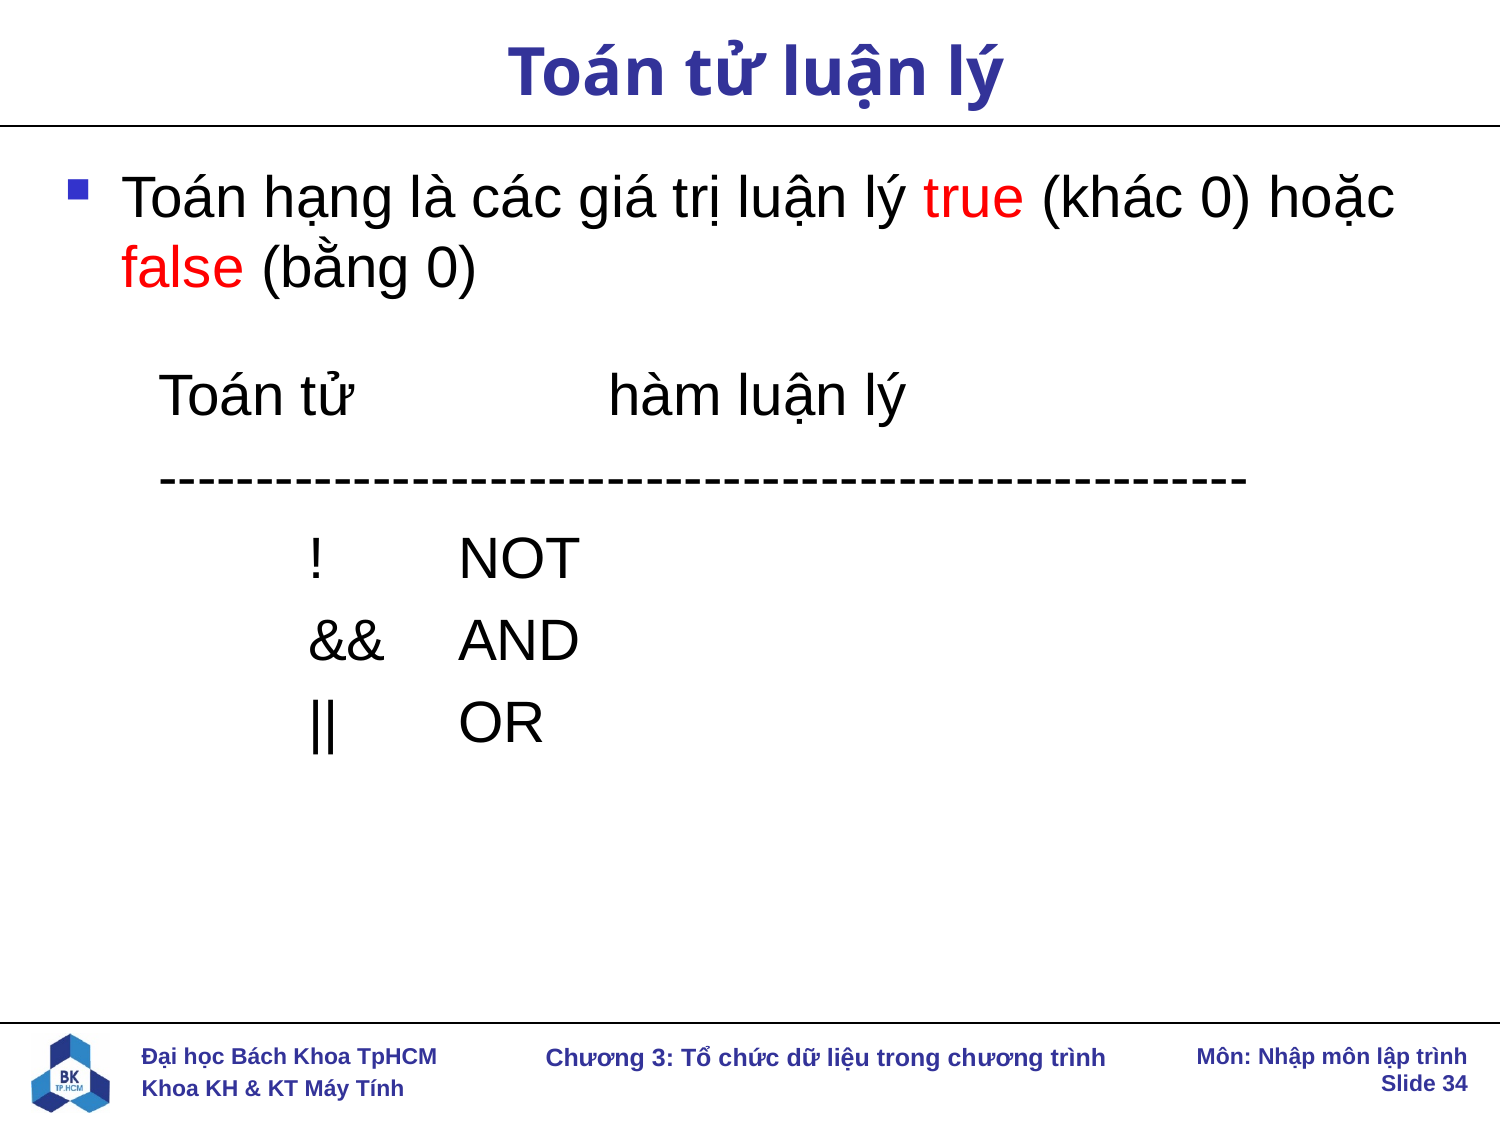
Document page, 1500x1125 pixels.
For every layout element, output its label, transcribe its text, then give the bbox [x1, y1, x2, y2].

list Toán hạng là các giá trị luận lý true (khác 0) hoặc false (bằng 0) Toán tử hàm luận lý -------------------------------------------------------- ! NOT && AND || OR [50, 152, 1463, 1000]
title Toán tử luận lý [50, 12, 1463, 125]
picture [31, 1033, 110, 1113]
